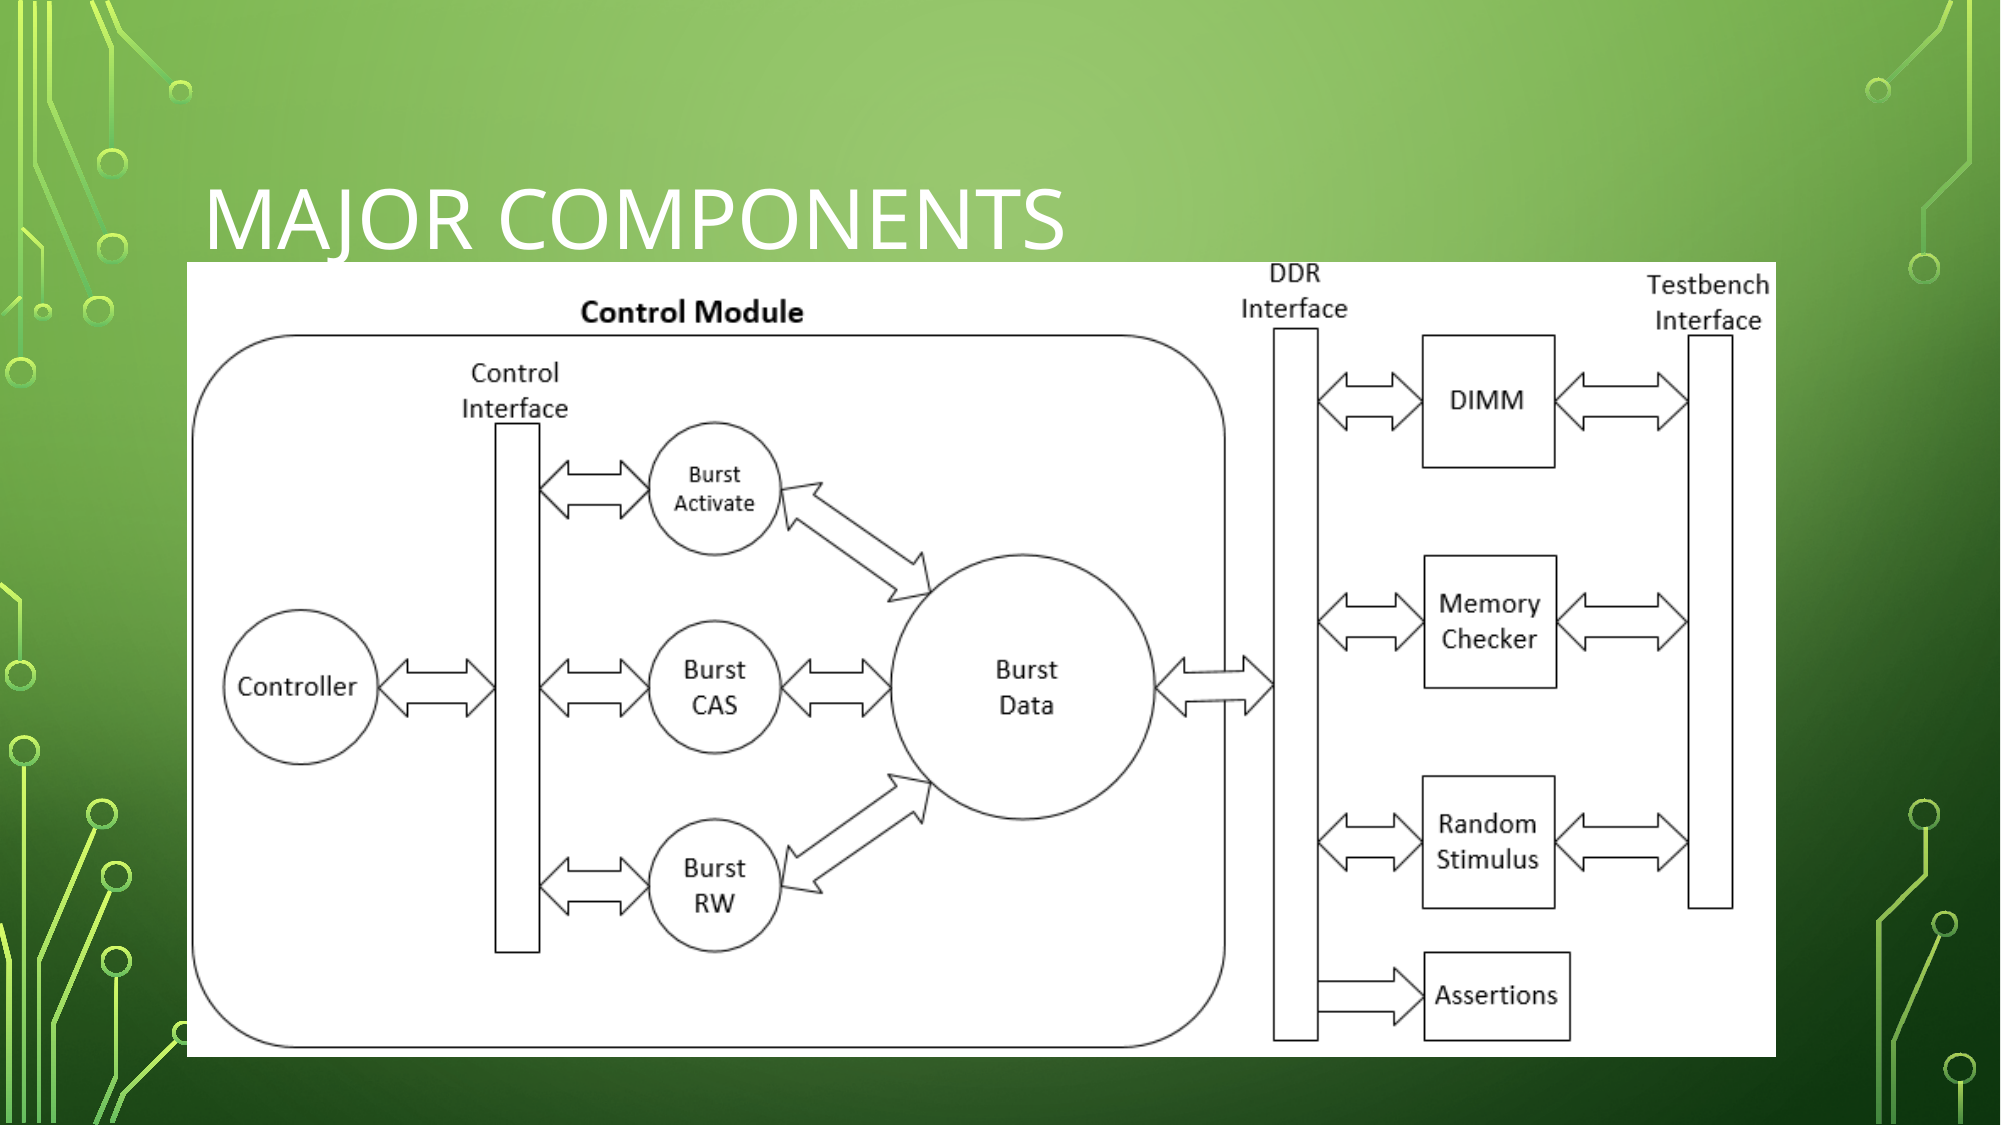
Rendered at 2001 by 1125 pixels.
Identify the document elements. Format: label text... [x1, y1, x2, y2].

picture [186, 262, 1776, 1057]
title Major Components [187, 101, 1813, 344]
